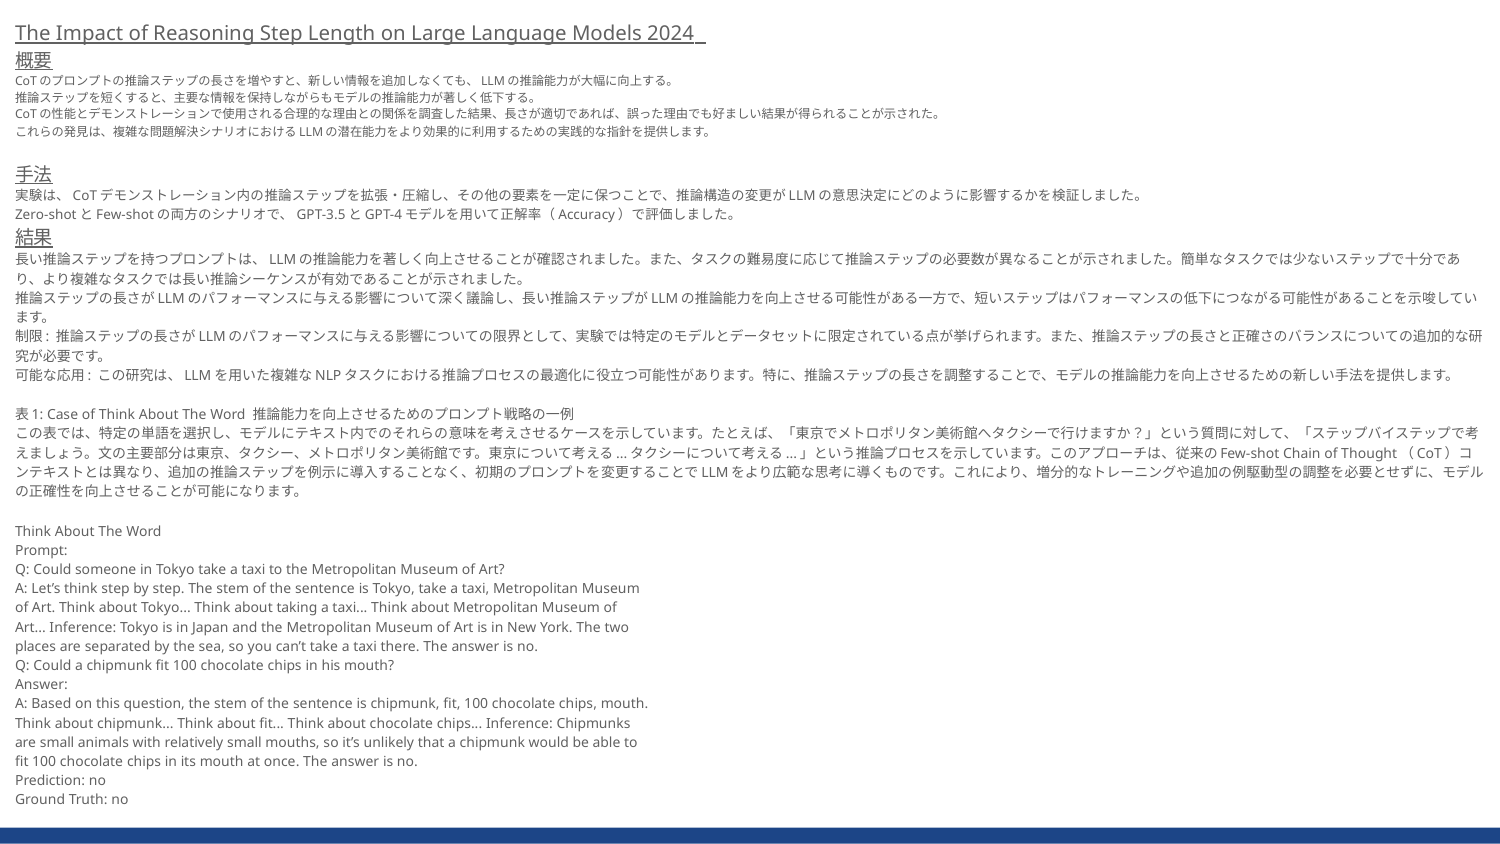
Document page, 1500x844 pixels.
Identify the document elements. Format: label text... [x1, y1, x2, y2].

list The Impact of Reasoning Step Length on Large Language Models 2024 概要 CoTのプロンプトの推論ステップの長さを増やすと、新しい情報を追加しなくても、LLMの推論能力が大幅に向上する。 推論ステップを短くすると、主要な情報を保持しながらもモデルの推論能力が著しく低下する。 CoTの性能とデモンストレーションで使用される合理的な理由との関係を調査した結果、長さが適切であれば、誤った理由でも好ましい結果が得られることが示された。 これらの発見は、複雑な問題解決シナリオにおけるLLMの潜在能力をより効果的に利用するための実践的な指針を提供します。 手法 実験は、CoTデモンストレーション内の推論ステップを拡張・圧縮し、その他の要素を一定に保つことで、推論構造の変更がLLMの意思決定にどのように影響するかを検証しました。 Zero-shotとFew-shotの両方のシナリオで、GPT-3.5とGPT-4モデルを用いて正解率（Accuracy）で評価しました。 結果 長い推論ステップを持つプロンプトは、LLMの推論能力を著しく向上させることが確認されました。また、タスクの難易度に応じて推論ステップの必要数が異なることが示されました。簡単なタスクでは少ないステップで十分であり、より複雑なタスクでは長い推論シーケンスが有効であることが示されました。 推論ステップの長さがLLMのパフォーマンスに与える影響について深く議論し、長い推論ステップがLLMの推論能力を向上させる可能性がある一方で、短いステップはパフォーマンスの低下につながる可能性があることを示唆しています。 制限: 推論ステップの長さがLLMのパフォーマンスに与える影響についての限界として、実験では特定のモデルとデータセットに限定されている点が挙げられます。また、推論ステップの長さと正確さのバランスについての追加的な研究が必要です。 可能な応用: この研究は、LLMを用いた複雑なNLPタスクにおける推論プロセスの最適化に役立つ可能性があります。特に、推論ステップの長さを調整することで、モデルの推論能力を向上させるための新しい手法を提供します。 表1: Case of Think About The Word 推論能力を向上させるためのプロンプト戦略の一例 この表では、特定の単語を選択し、モデルにテキスト内でのそれらの意味を考えさせるケースを示しています。たとえば、「東京でメトロポリタン美術館へタクシーで行けますか？」という質問に対して、「ステップバイステップで考えましょう。文の主要部分は東京、タクシー、メトロポリタン美術館です。東京について考える...タクシーについて考える...」という推論プロセスを示しています。このアプローチは、従来のFew-shot Chain of Thought（CoT）コンテキストとは異なり、追加の推論ステップを例示に導入することなく、初期のプロンプトを変更することでLLMをより広範な思考に導くものです。これにより、増分的なトレーニングや追加の例駆動型の調整を必要とせずに、モデルの正確性を向上させることが可能になります​​。 Think About The Word Prompt: Q: Could someone in Tokyo take a taxi to the Metropolitan Museum of Art? A: Let’s think step by step. The stem of the sentence is Tokyo, take a taxi, Metropolitan Museum of Art. Think about Tokyo... Think about taking a taxi... Think about Metropolitan Museum of Art... Inference: Tokyo is in Japan and the Metropolitan Museum of Art is in New York. The two places are separated by the sea, so you can’t take a taxi there. The answer is no. Q: Could a chipmunk fit 100 chocolate chips in his mouth? Answer: A: Based on this question, the stem of the sentence is chipmunk, fit, 100 chocolate chips, mouth. Think about chipmunk... Think about fit... Think about chocolate chips... Inference: Chipmunks are small animals with relatively small mouths, so it’s unlikely that a chipmunk would be able to fit 100 chocolate chips in its mouth at once. The answer is no. Prediction: no Ground Truth: no [0, 0, 1500, 828]
